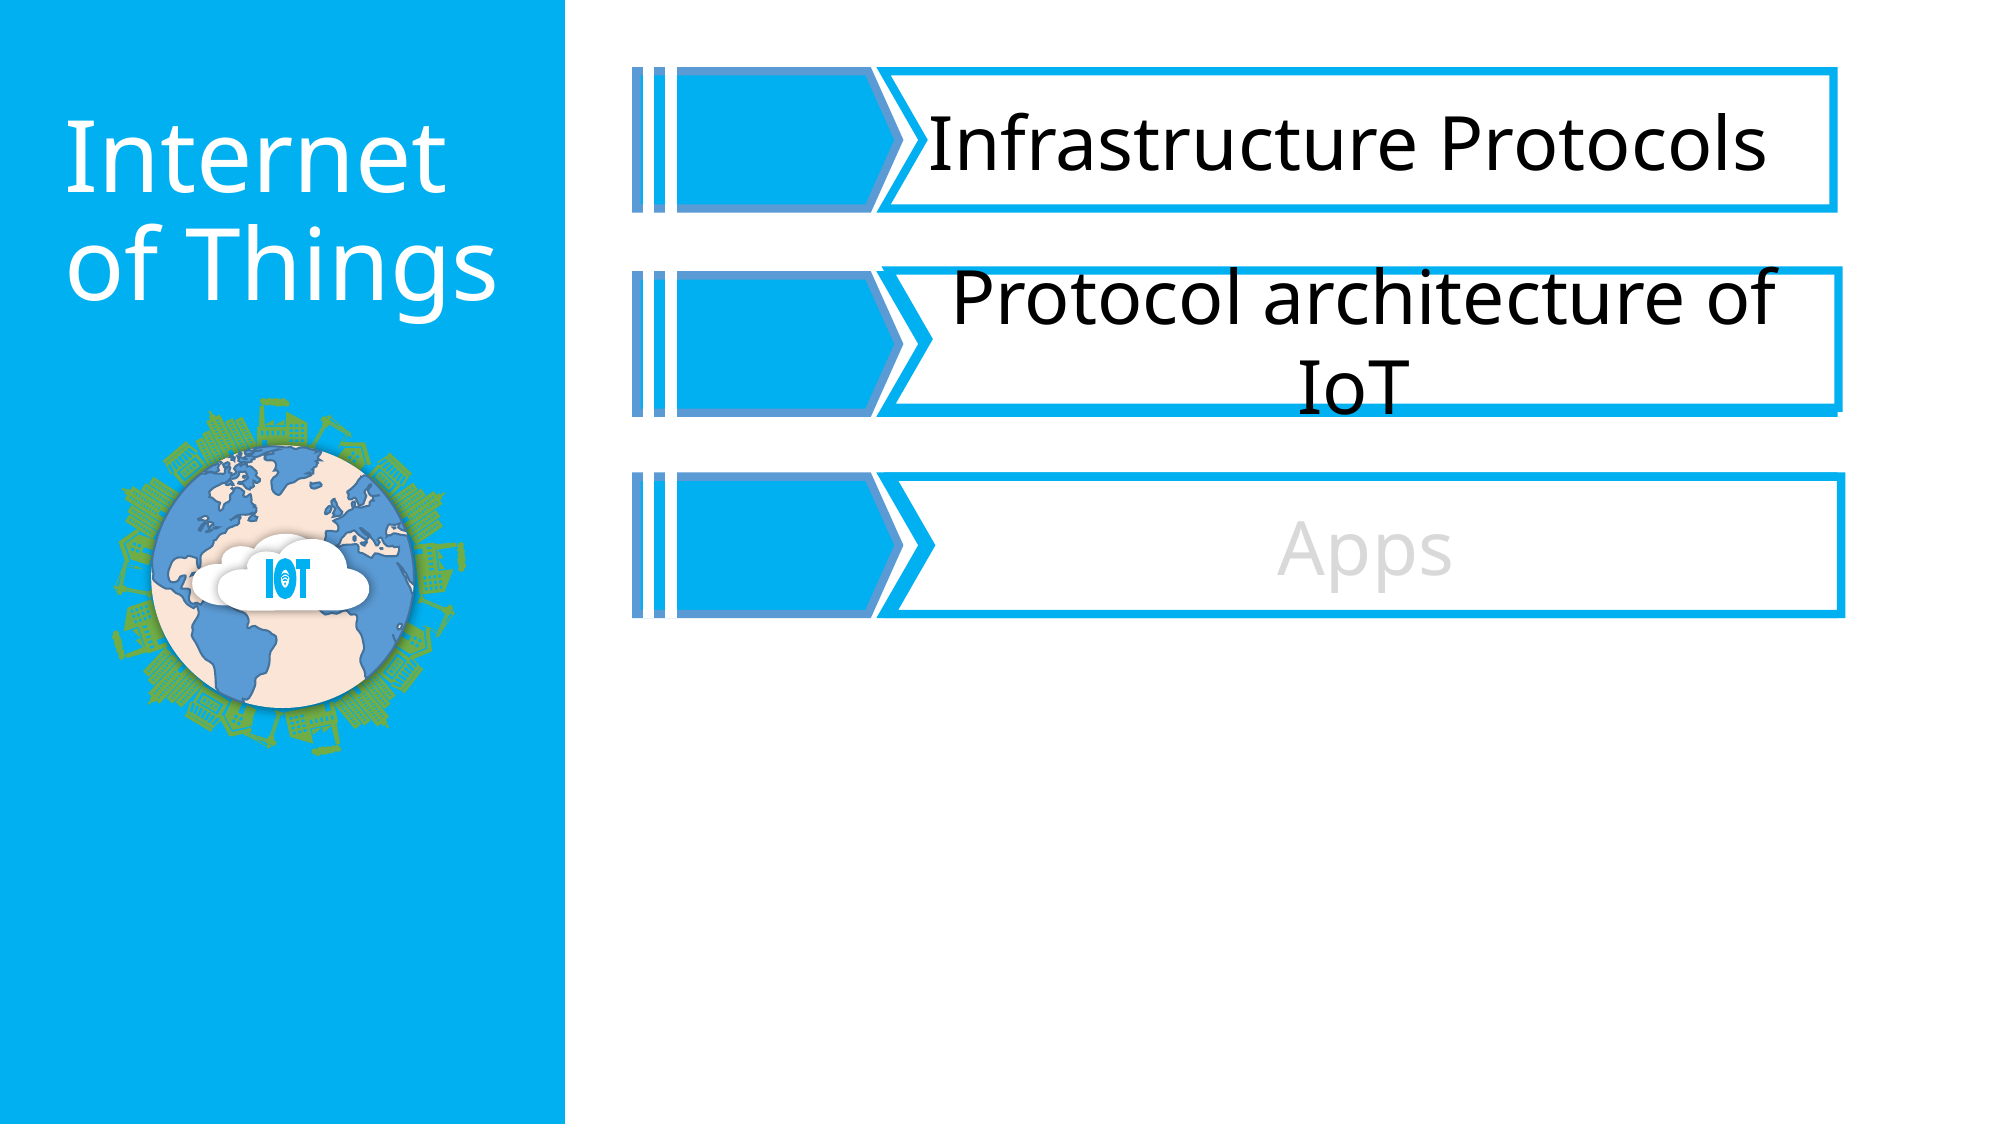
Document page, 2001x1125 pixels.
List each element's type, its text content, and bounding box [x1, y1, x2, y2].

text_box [636, 71, 1834, 209]
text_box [112, 397, 466, 755]
text_box Internet of Things [49, 67, 552, 362]
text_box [636, 270, 1842, 614]
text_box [267, 559, 310, 599]
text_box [192, 533, 370, 611]
text_box [0, 0, 565, 1124]
